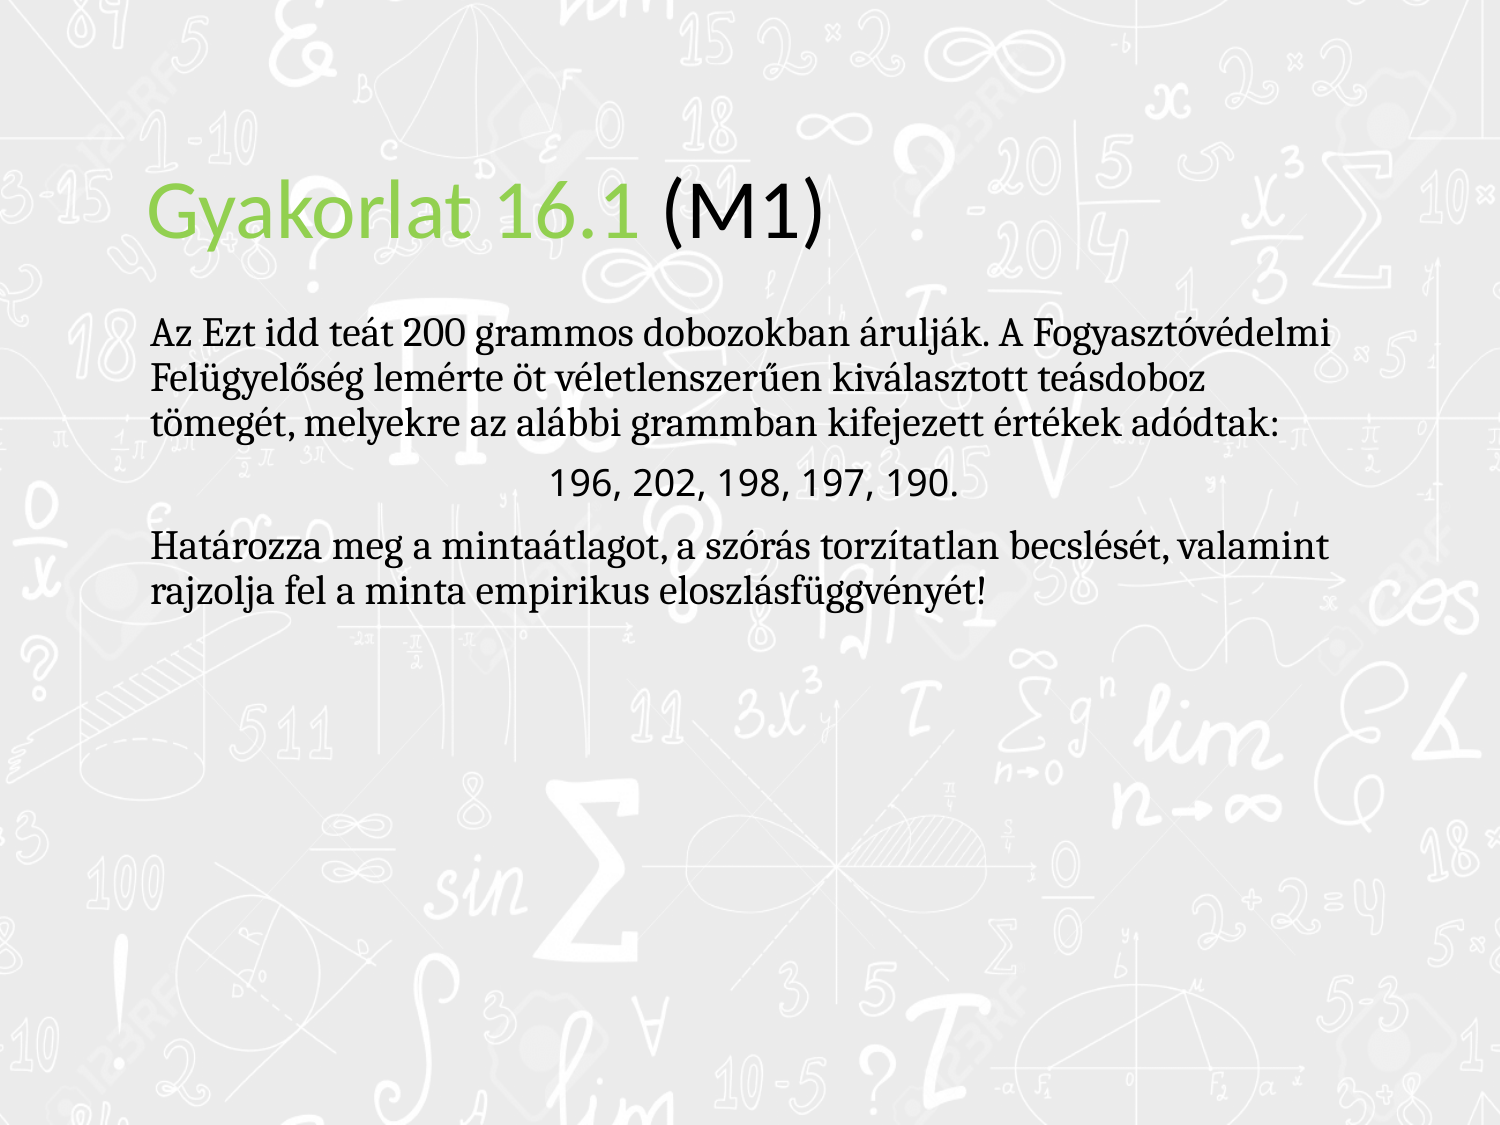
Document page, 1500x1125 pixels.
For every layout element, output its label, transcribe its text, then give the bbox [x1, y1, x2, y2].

list Az Ezt idd teát 200 grammos dobozokban árulják. A Fogyasztóvédelmi Felügyelőség lemérte öt véletlenszerűen kiválasztott teásdoboz tömegét, melyekre az alábbi grammban kifejezett értékek adódtak: 196, 202, 198, 197, 190. Határozza meg a mintaátlagot, a szórás torzítatlan becslését, valamint rajzolja fel a minta empirikus eloszlásfüggvényét! [135, 302, 1373, 680]
title Gyakorlat 16.1 (M1) [131, 79, 1370, 344]
